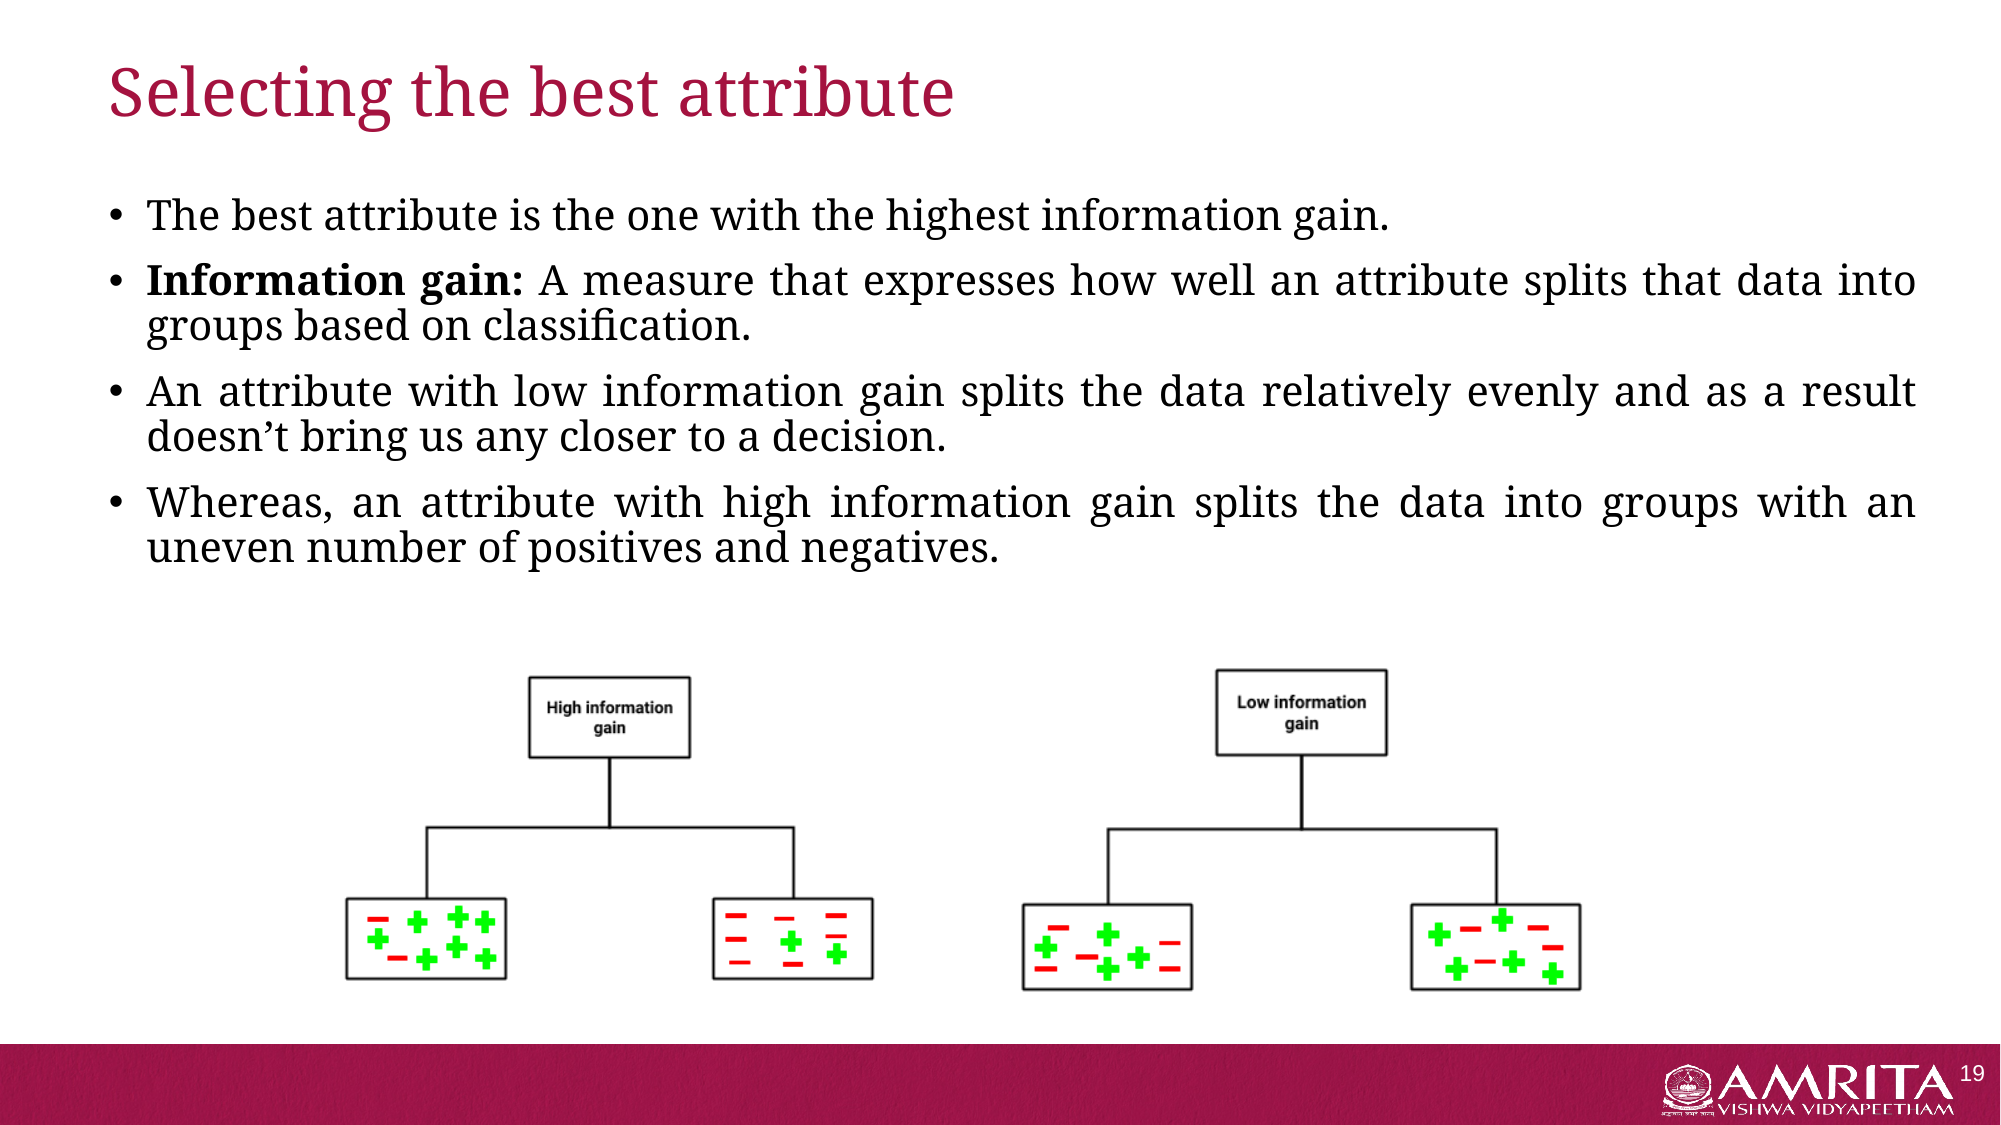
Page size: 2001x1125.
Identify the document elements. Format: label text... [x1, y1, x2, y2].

list The best attribute is the one with the highest information gain. Information gain: A measure that expresses how well an attribute splits that data into groups based on classification. An attribute with low information gain splits the data relatively evenly and as a result doesn’t bring us any closer to a decision. Whereas, an attribute with high information gain splits the data into groups with an uneven number of positives and negatives. [93, 186, 1933, 590]
picture [0, 1044, 2001, 1125]
picture [330, 642, 887, 1042]
picture [999, 642, 1606, 1022]
slide_number 19 [1550, 1042, 2000, 1103]
title Selecting the best attribute [93, 57, 1933, 134]
